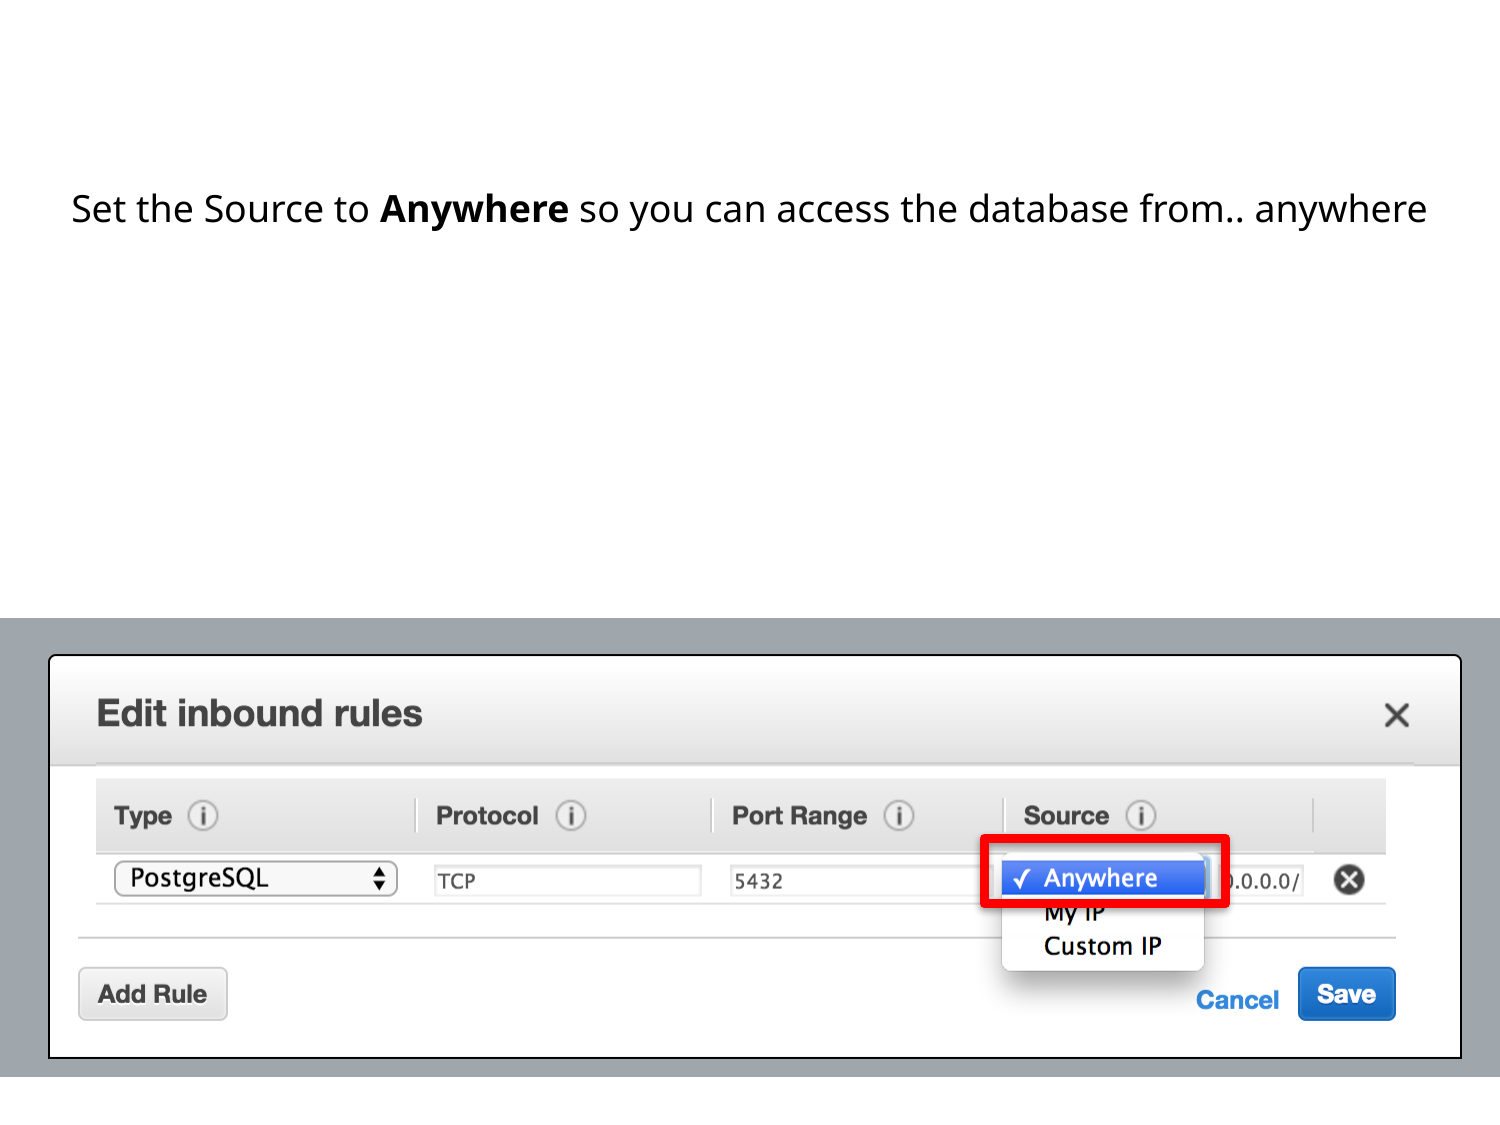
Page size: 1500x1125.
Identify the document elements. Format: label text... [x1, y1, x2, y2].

picture [0, 618, 1500, 1077]
text_box Set the Source to Anywhere so you can access the database from.. anywhere [56, 178, 1444, 238]
